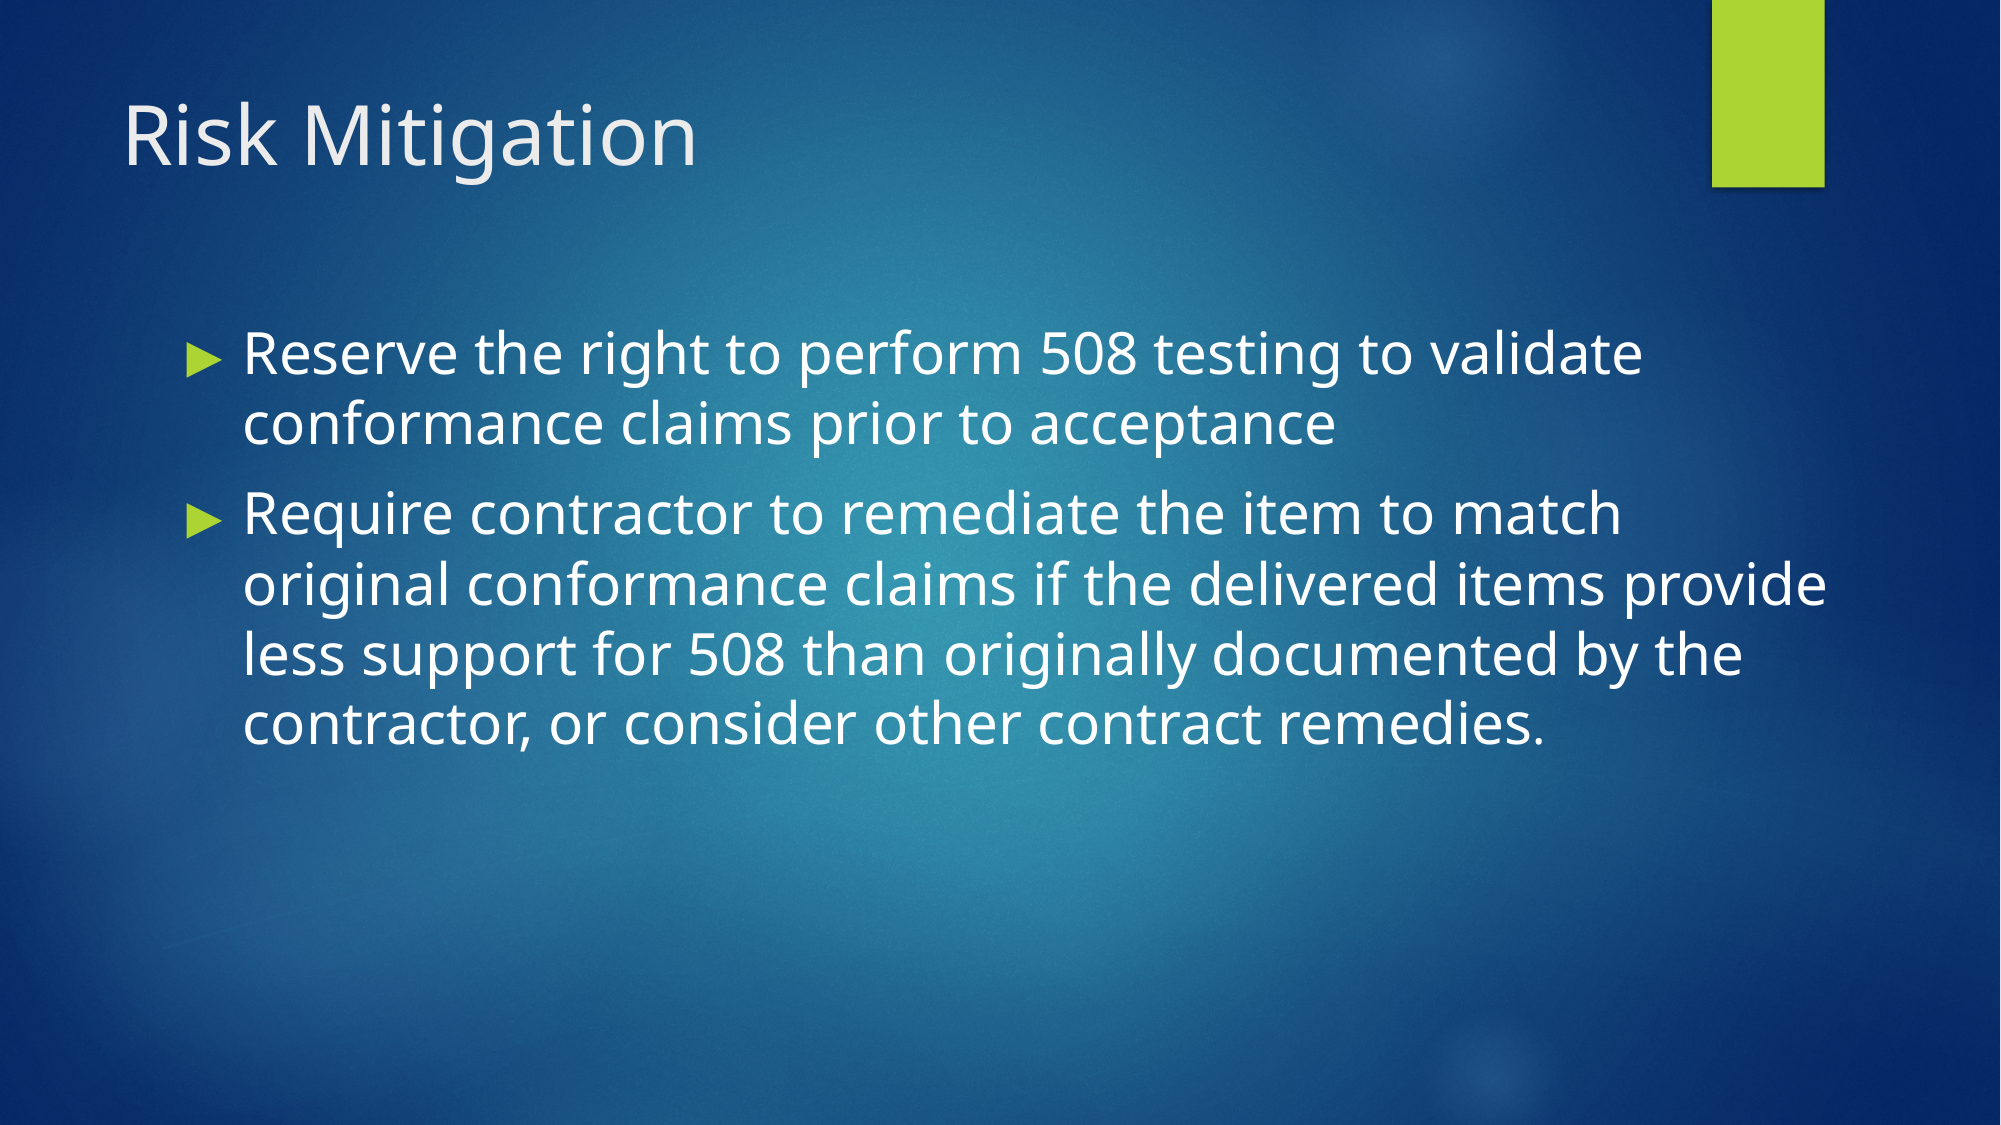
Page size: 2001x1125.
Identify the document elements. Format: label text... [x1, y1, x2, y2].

picture [0, 0, 2001, 1125]
title Risk Mitigation [106, 74, 1649, 304]
list Reserve the right to perform 508 testing to validate conformance claims prior to acceptance Require contractor to remediate the item to match original conformance claims if the delivered items provide less support for 508 than originally documented by the contractor, or consider other contract remedies. [171, 237, 1849, 988]
